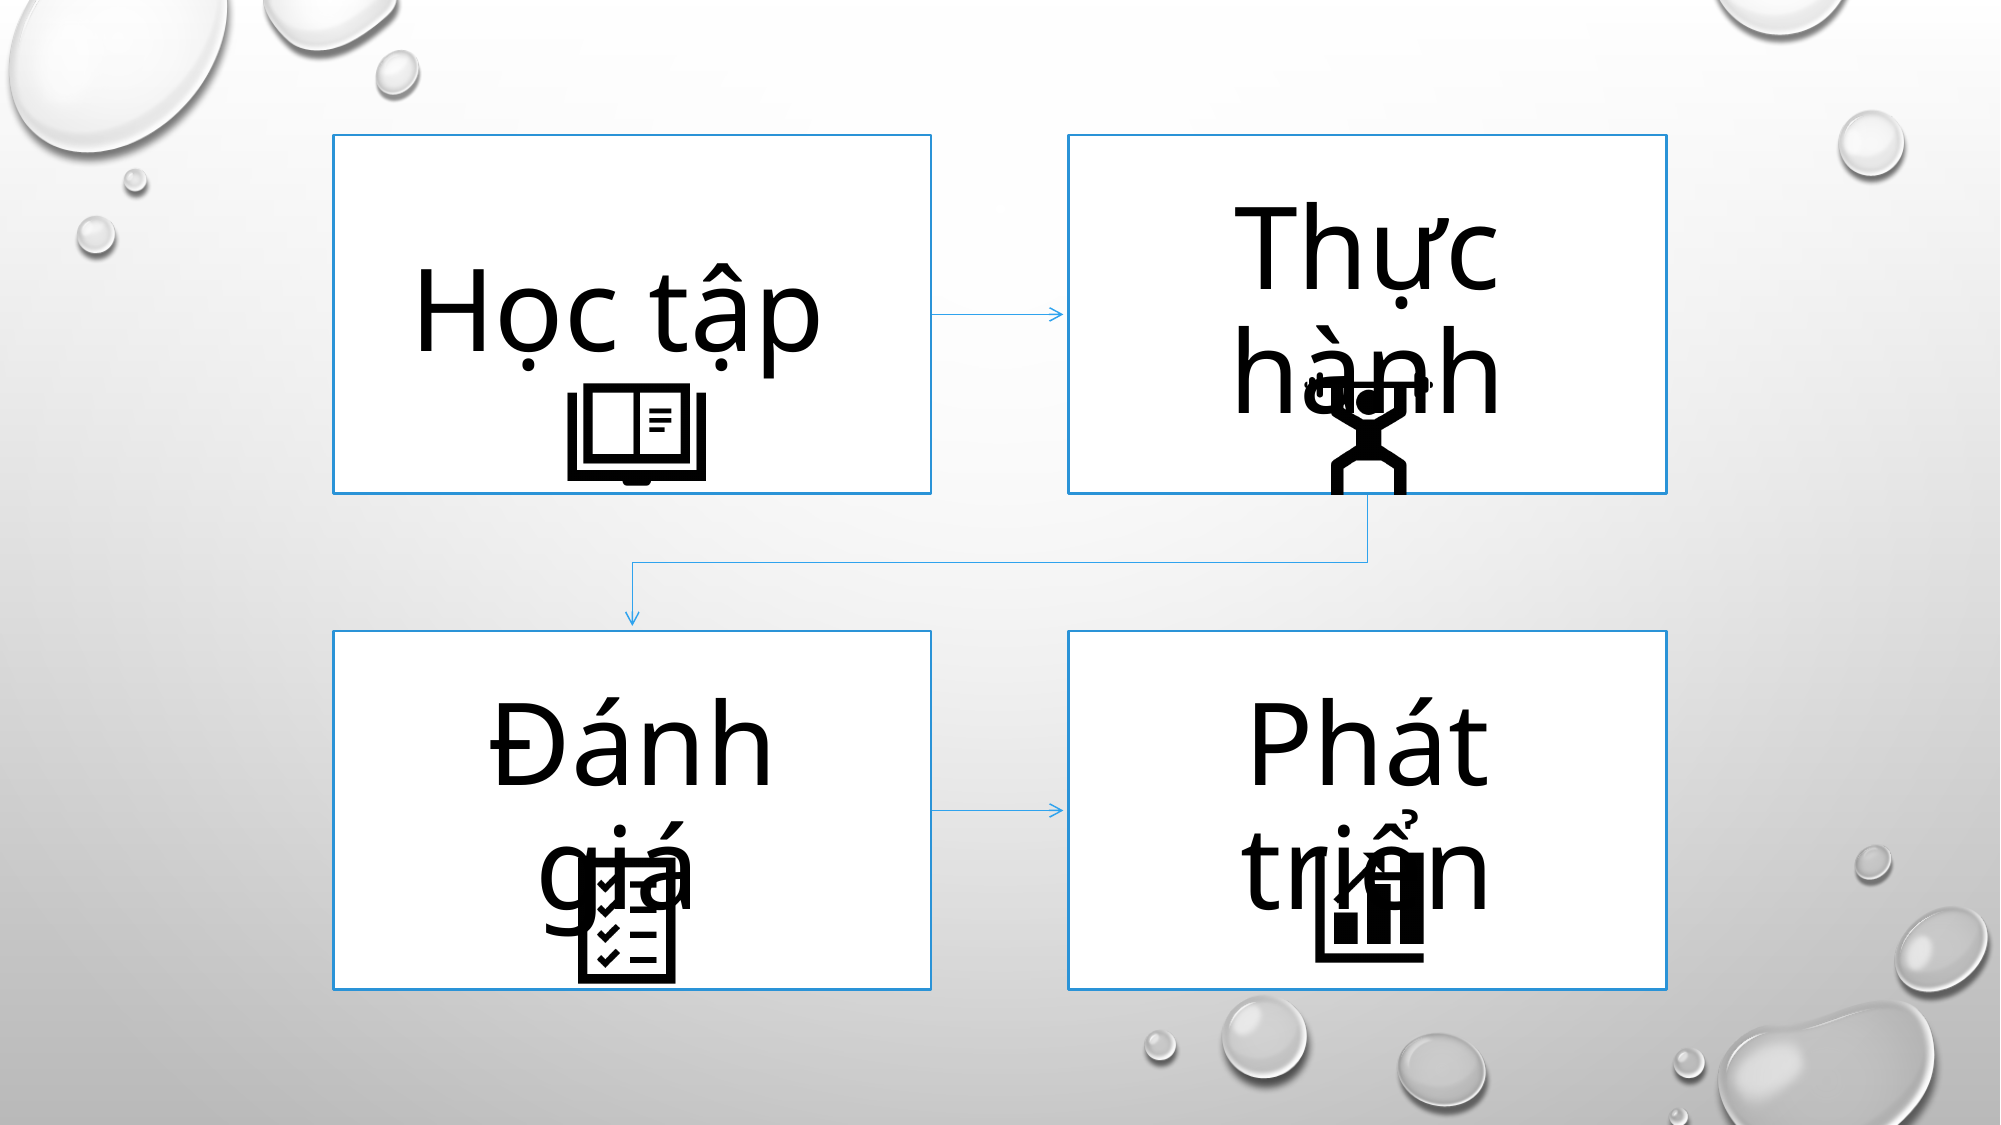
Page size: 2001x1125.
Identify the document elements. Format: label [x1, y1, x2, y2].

picture [0, 0, 2000, 1125]
text_box [332, 117, 1667, 1008]
